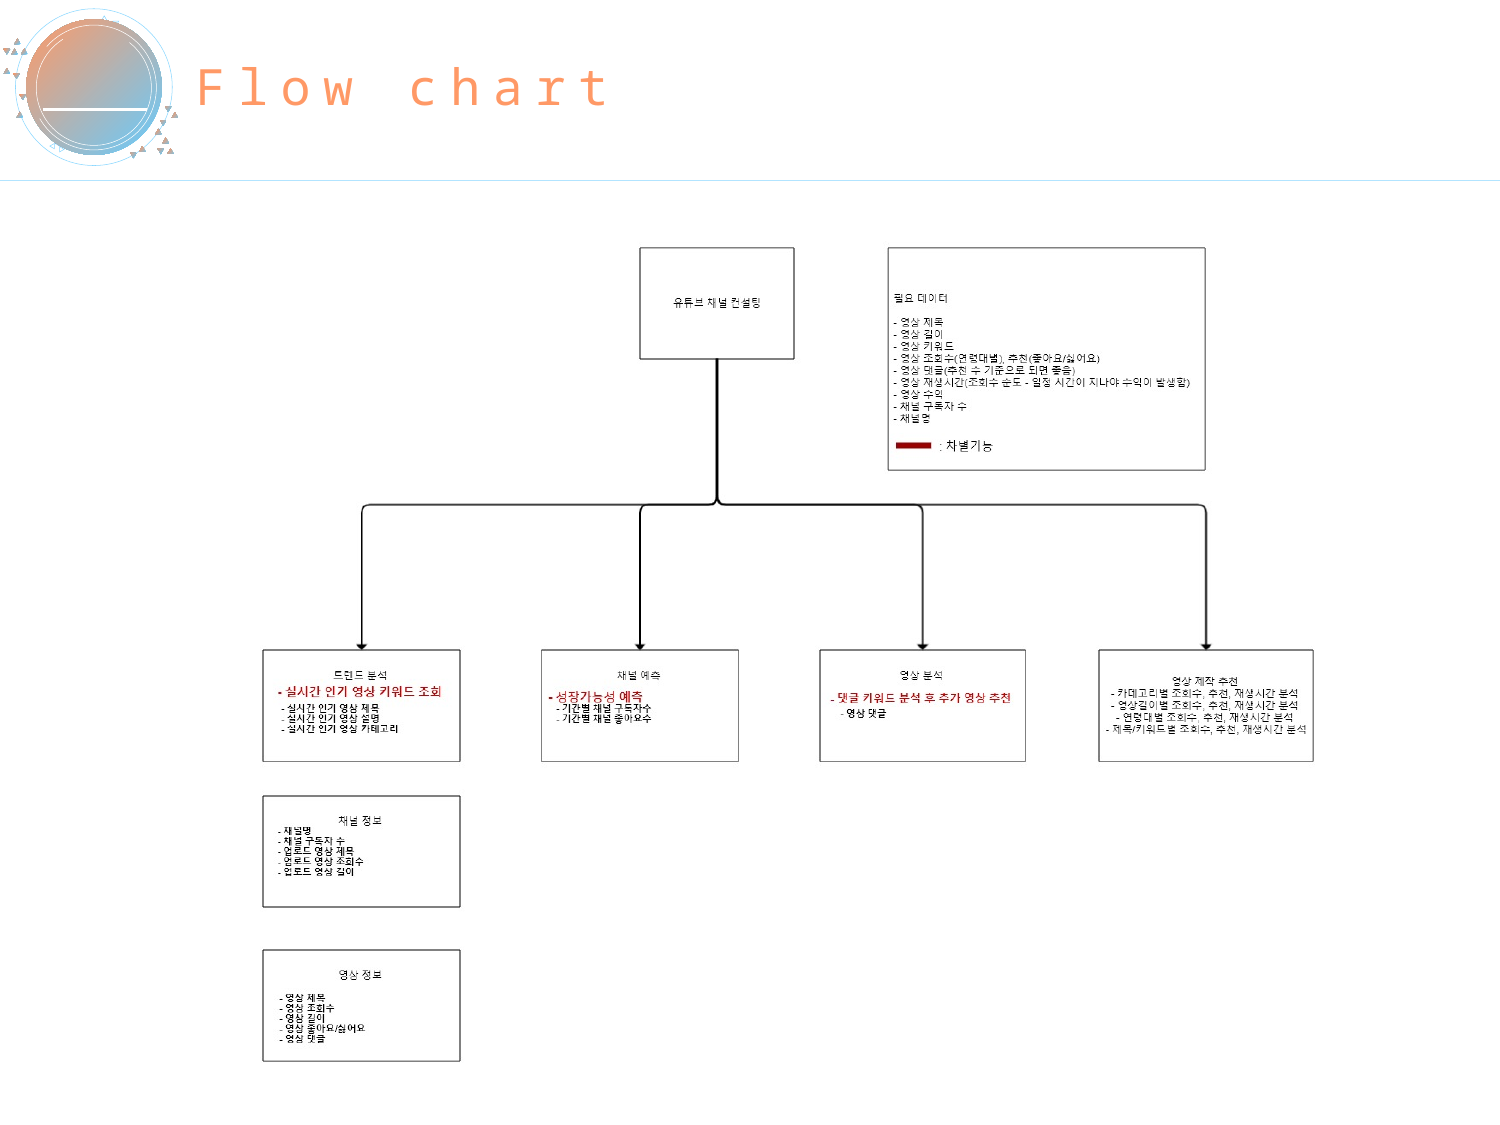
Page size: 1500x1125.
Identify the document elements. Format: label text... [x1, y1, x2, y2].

title Flow chart [195, 19, 891, 159]
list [177, 213, 1330, 1079]
